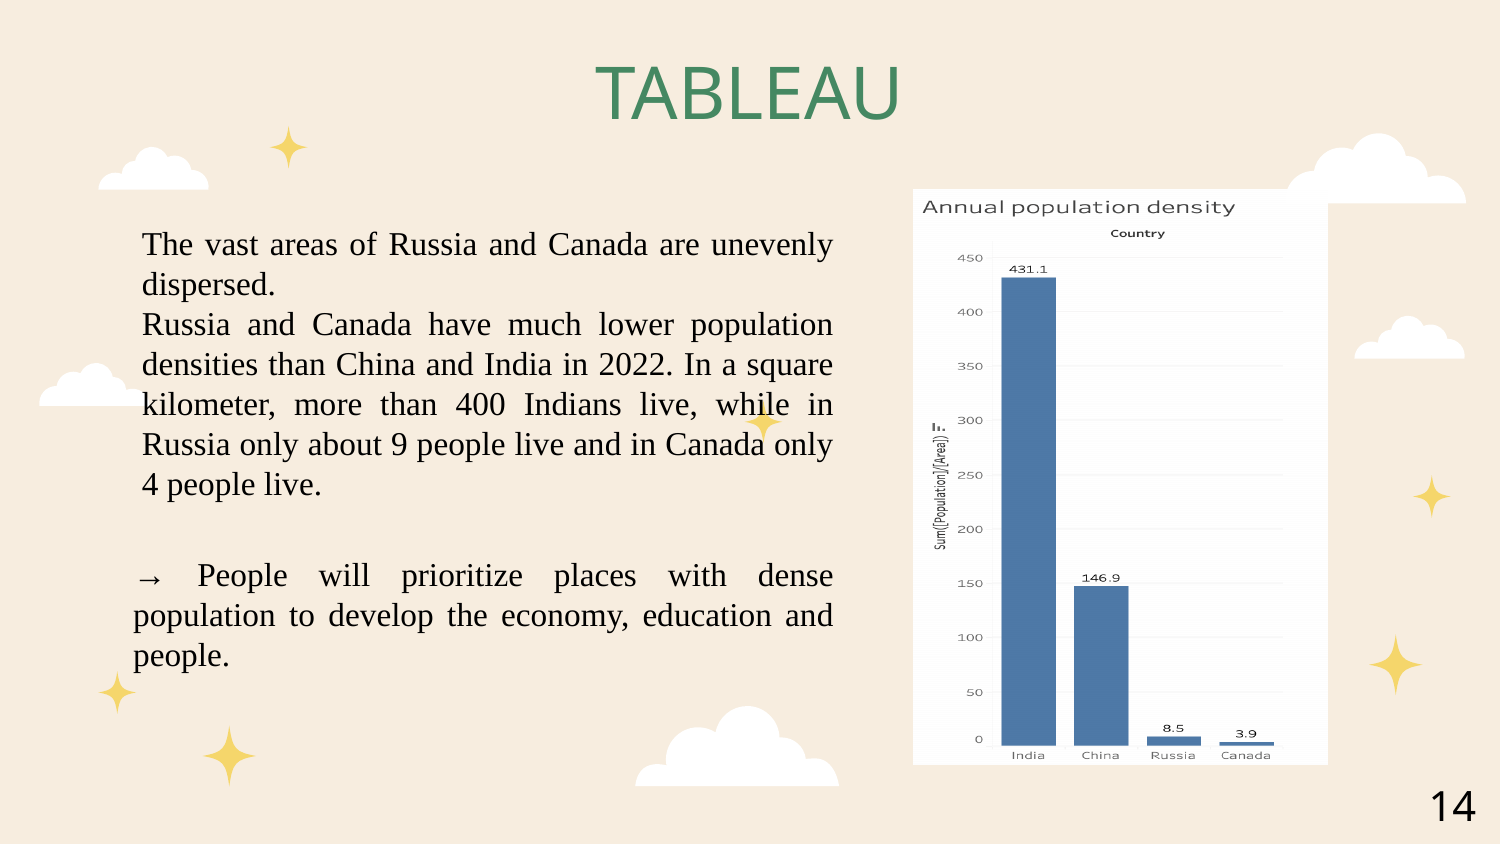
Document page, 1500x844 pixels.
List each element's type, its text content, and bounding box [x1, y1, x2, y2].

text_box [635, 706, 840, 787]
picture [913, 189, 1329, 765]
text_box → People will prioritize places with dense population to develop the economy, education and people. [118, 538, 880, 689]
text_box [269, 125, 308, 169]
title TABLEAU [118, 43, 1382, 138]
text_box [98, 146, 209, 190]
text_box 14 [1413, 764, 1500, 844]
text_box The vast areas of Russia and Canada are unevenly dispersed. Russia and Canada have much lower population densities than China and India in 2022. In a square kilometer, more than 400 Indians live, while in Russia only about 9 people live and in Canada only 4 people live. [126, 207, 880, 517]
